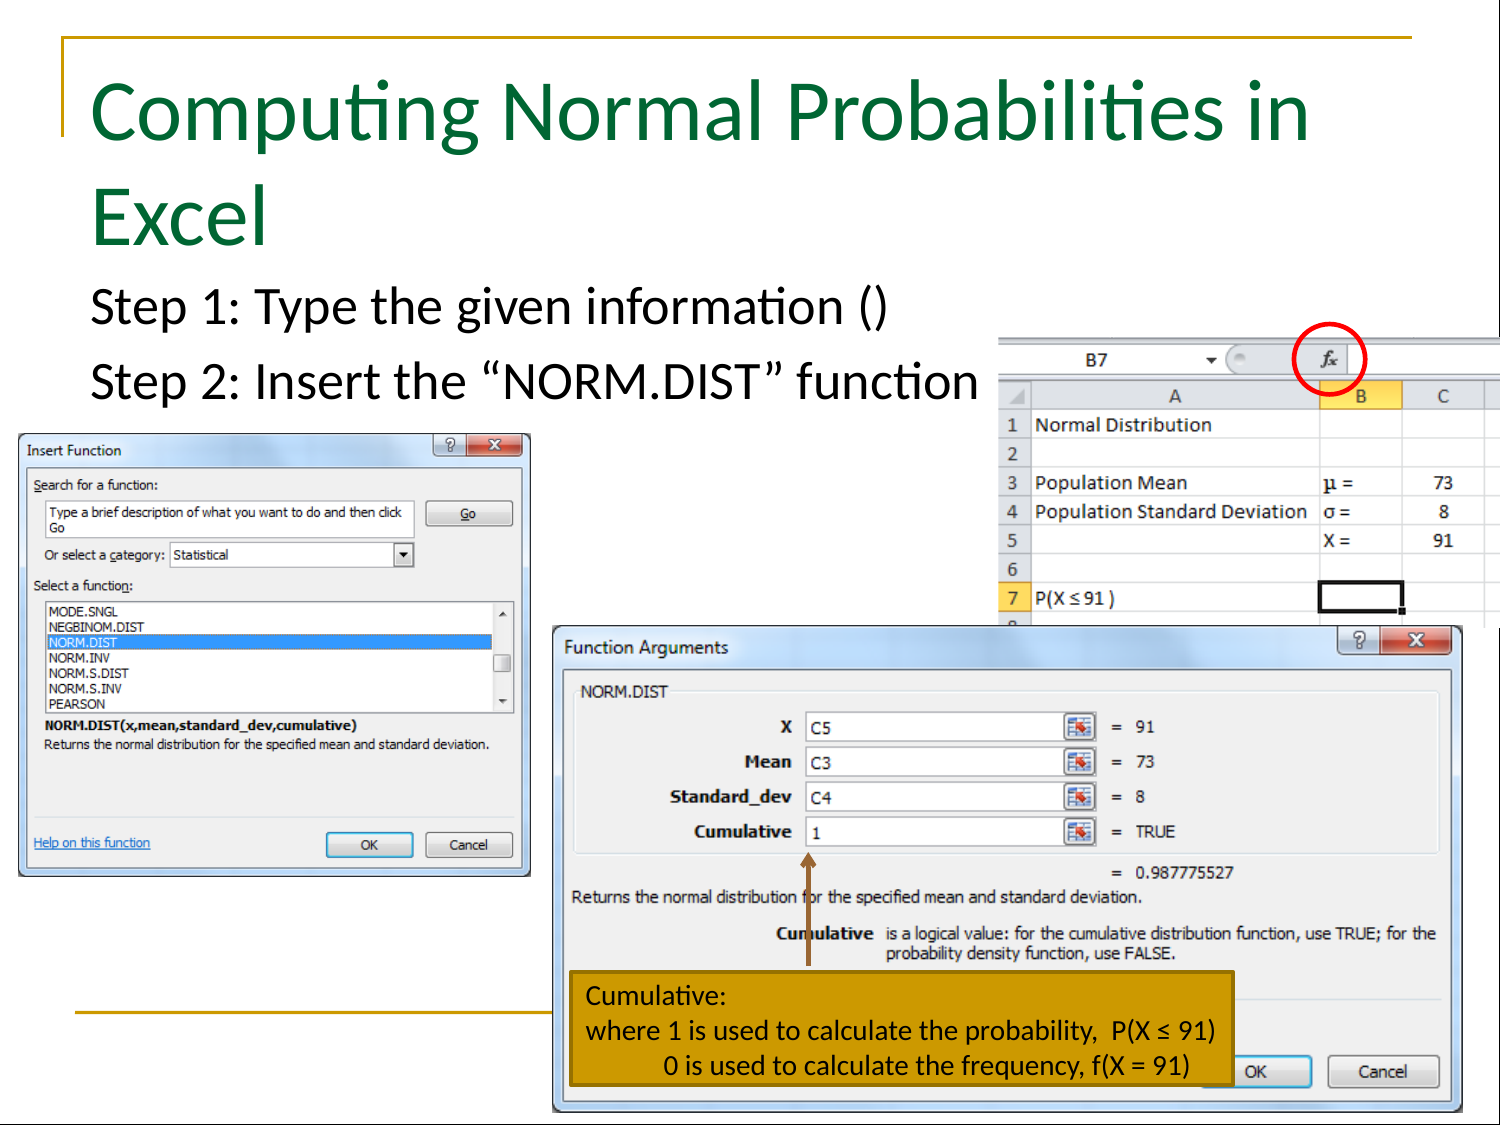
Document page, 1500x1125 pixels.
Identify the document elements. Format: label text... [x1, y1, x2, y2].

title Computing Normal Probabilities in Excel [75, 45, 1425, 233]
picture [551, 337, 1500, 1113]
text_box [1303, 324, 1356, 335]
picture [18, 433, 531, 877]
